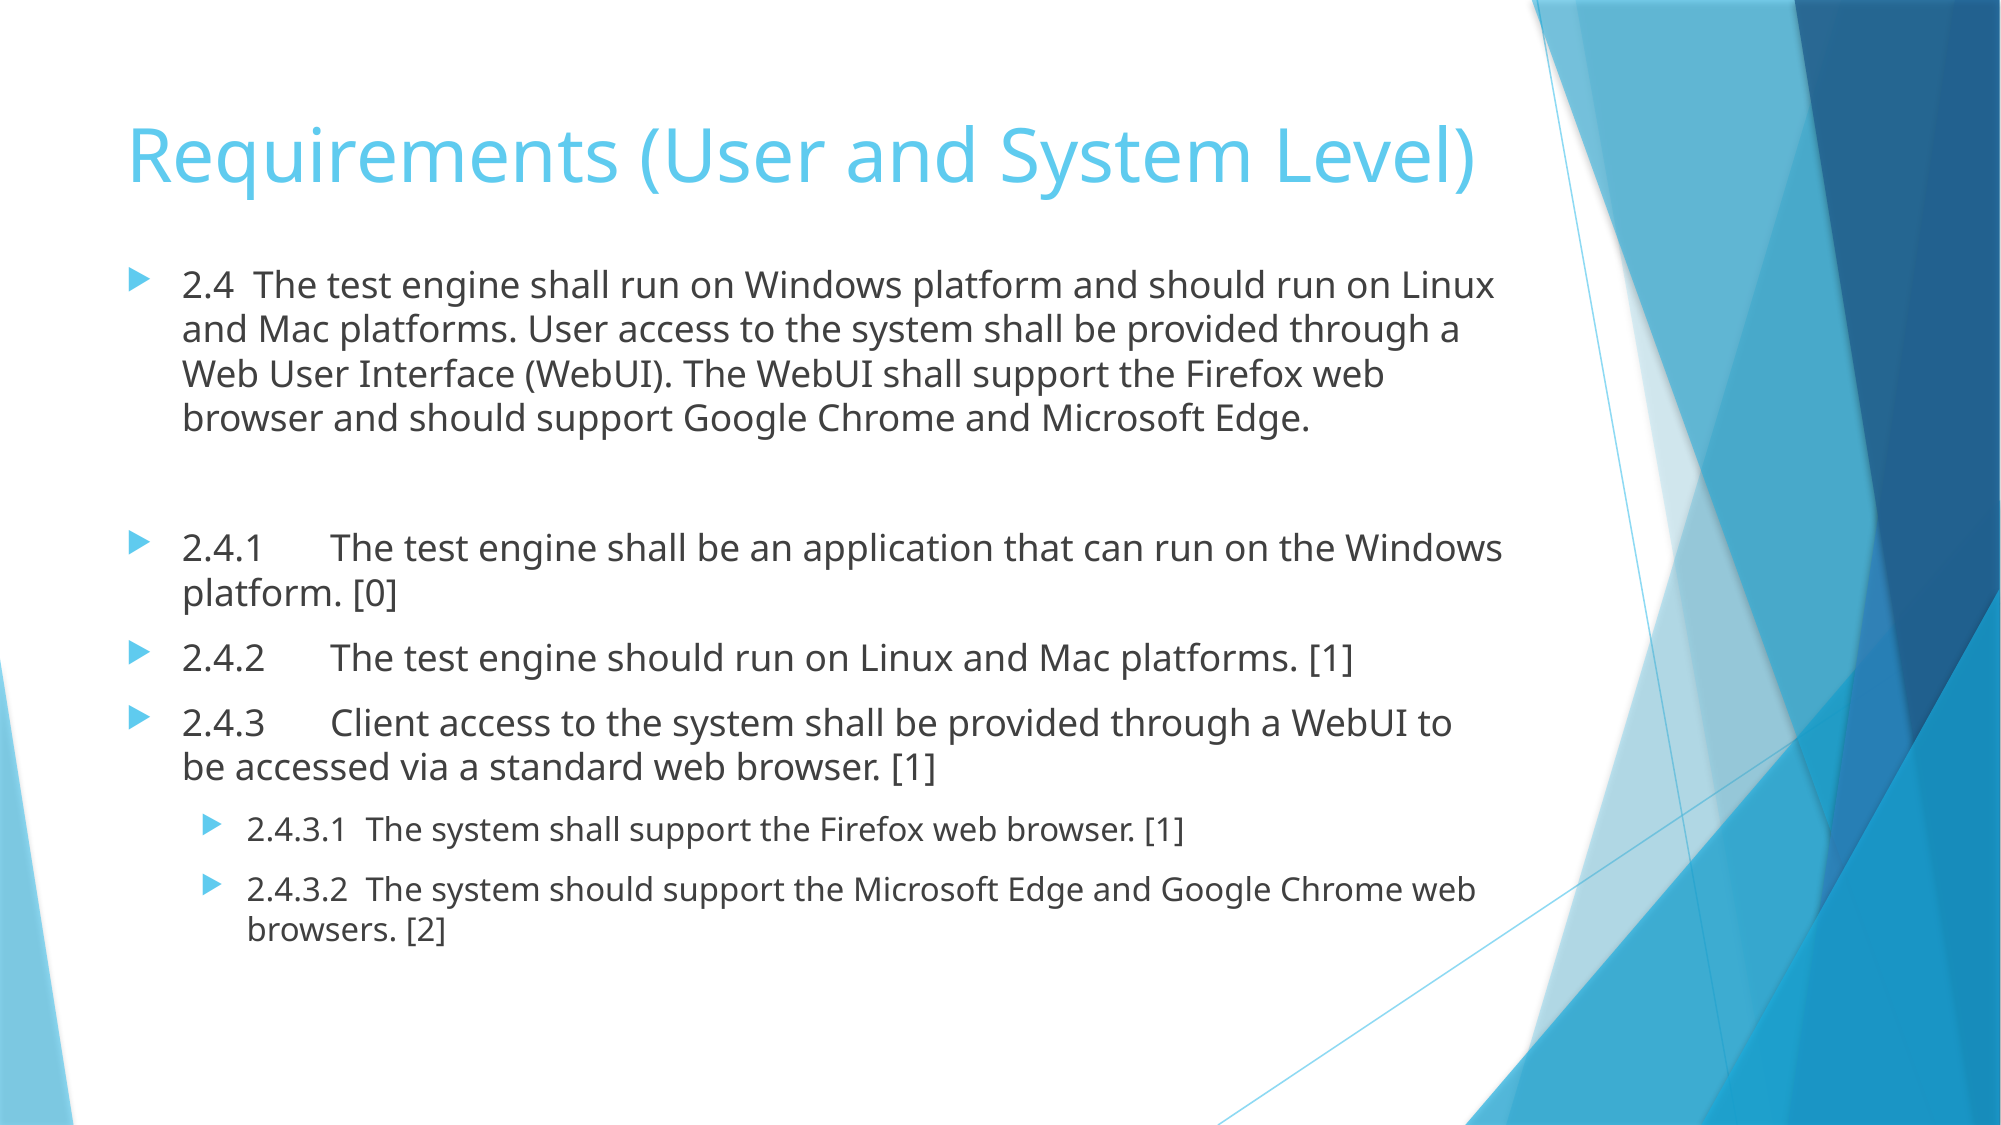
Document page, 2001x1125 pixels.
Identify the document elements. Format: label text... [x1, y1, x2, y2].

list 2.4 The test engine shall run on Windows platform and should run on Linux and Mac platforms. User access to the system shall be provided through a Web User Interface (WebUI). The WebUI shall support the Firefox web browser and should support Google Chrome and Microsoft Edge. 2.4.1 The test engine shall be an application that can run on the Windows platform. [0] 2.4.2 The test engine should run on Linux and Mac platforms. [1] 2.4.3 Client access to the system shall be provided through a WebUI to be accessed via a standard web browser. [1] 2.4.3.1 The system shall support the Firefox web browser. [1] 2.4.3.2 The system should support the Microsoft Edge and Google Chrome web browsers. [2] [111, 253, 1522, 1004]
title Requirements (User and System Level) [111, 99, 1522, 253]
